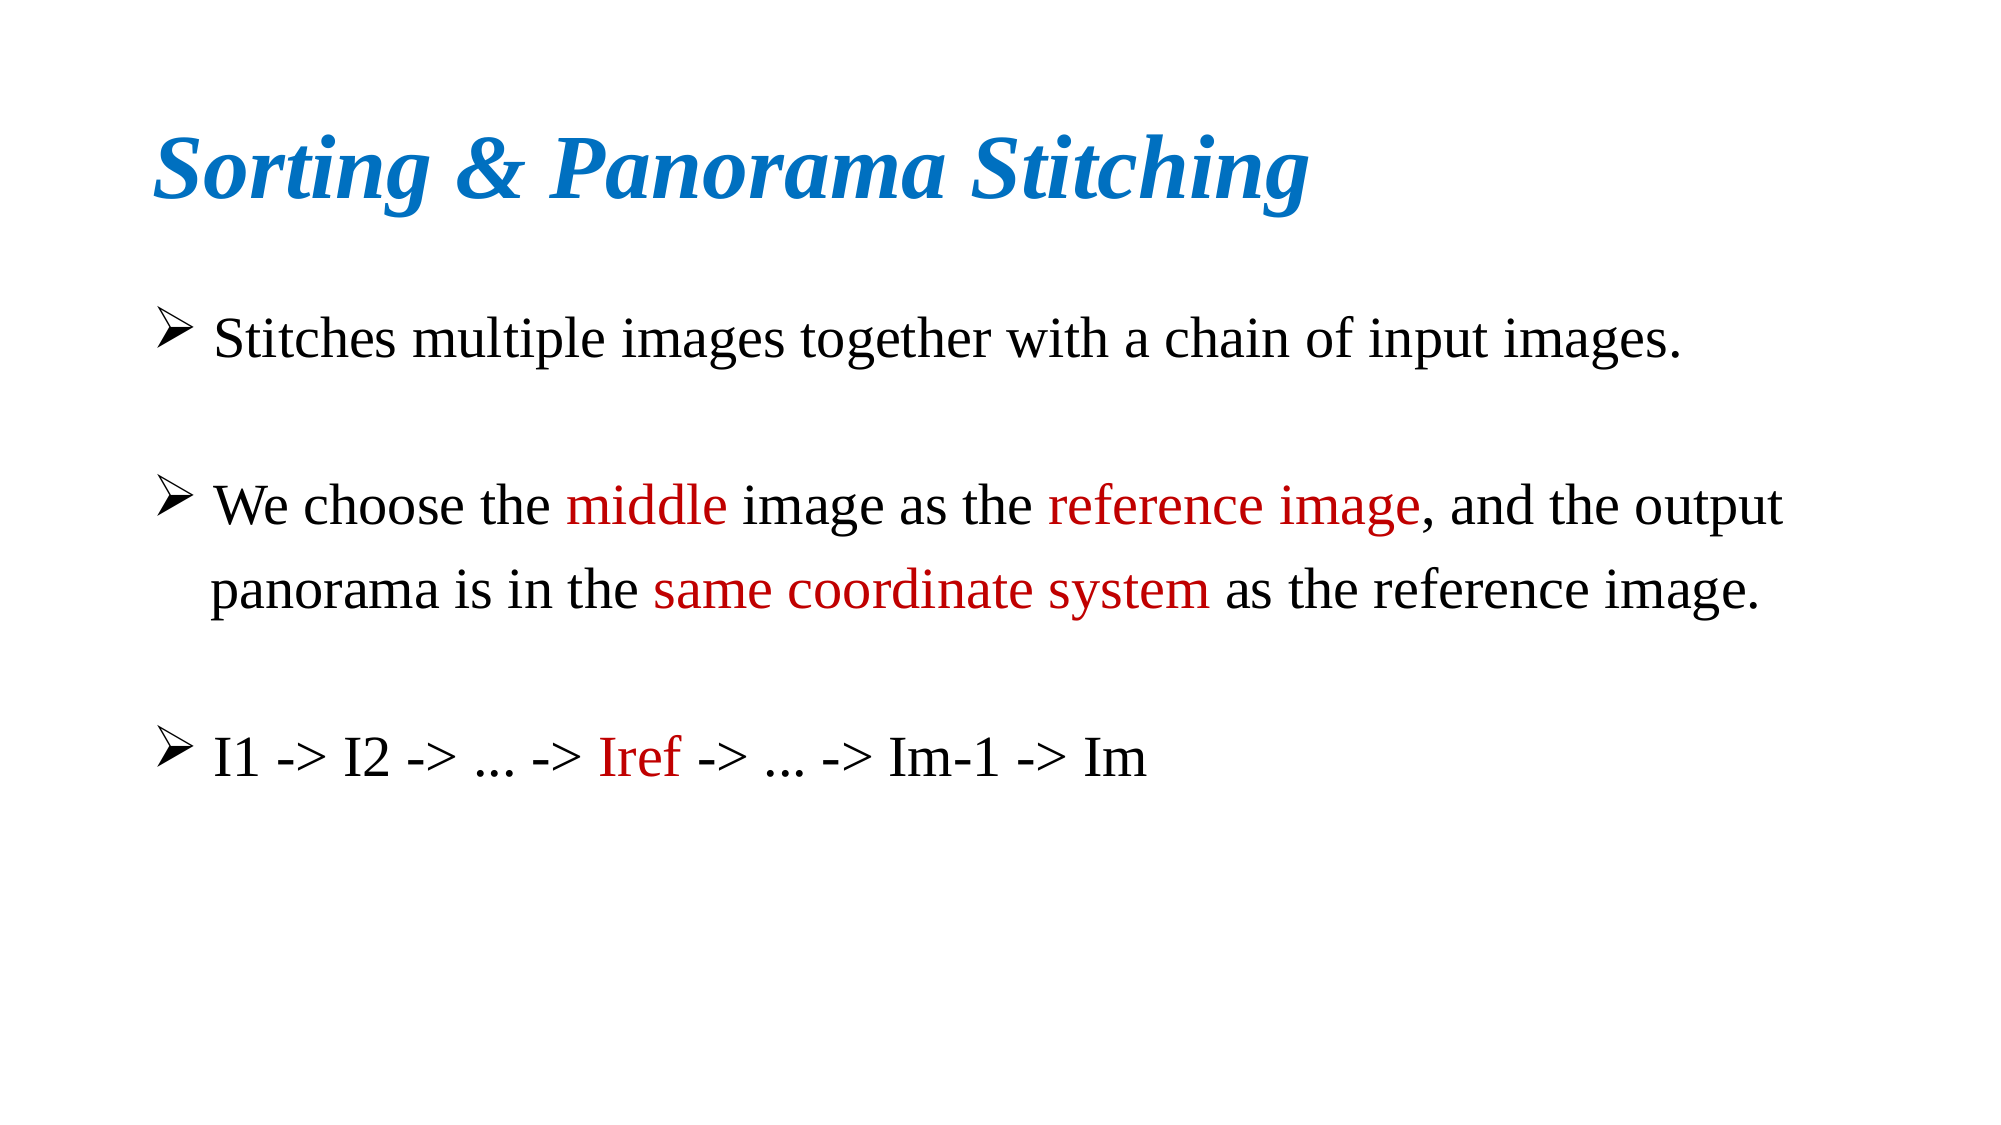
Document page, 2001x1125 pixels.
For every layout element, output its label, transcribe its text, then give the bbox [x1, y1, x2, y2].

title Sorting & Panorama Stitching [137, 59, 1863, 278]
list Stitches multiple images together with a chain of input images. We choose the middle image as the reference image, and the output panorama is in the same coordinate system as the reference image. I1 -> I2 -> ... -> Iref -> ... -> Im-1 -> Im [137, 299, 1863, 1014]
